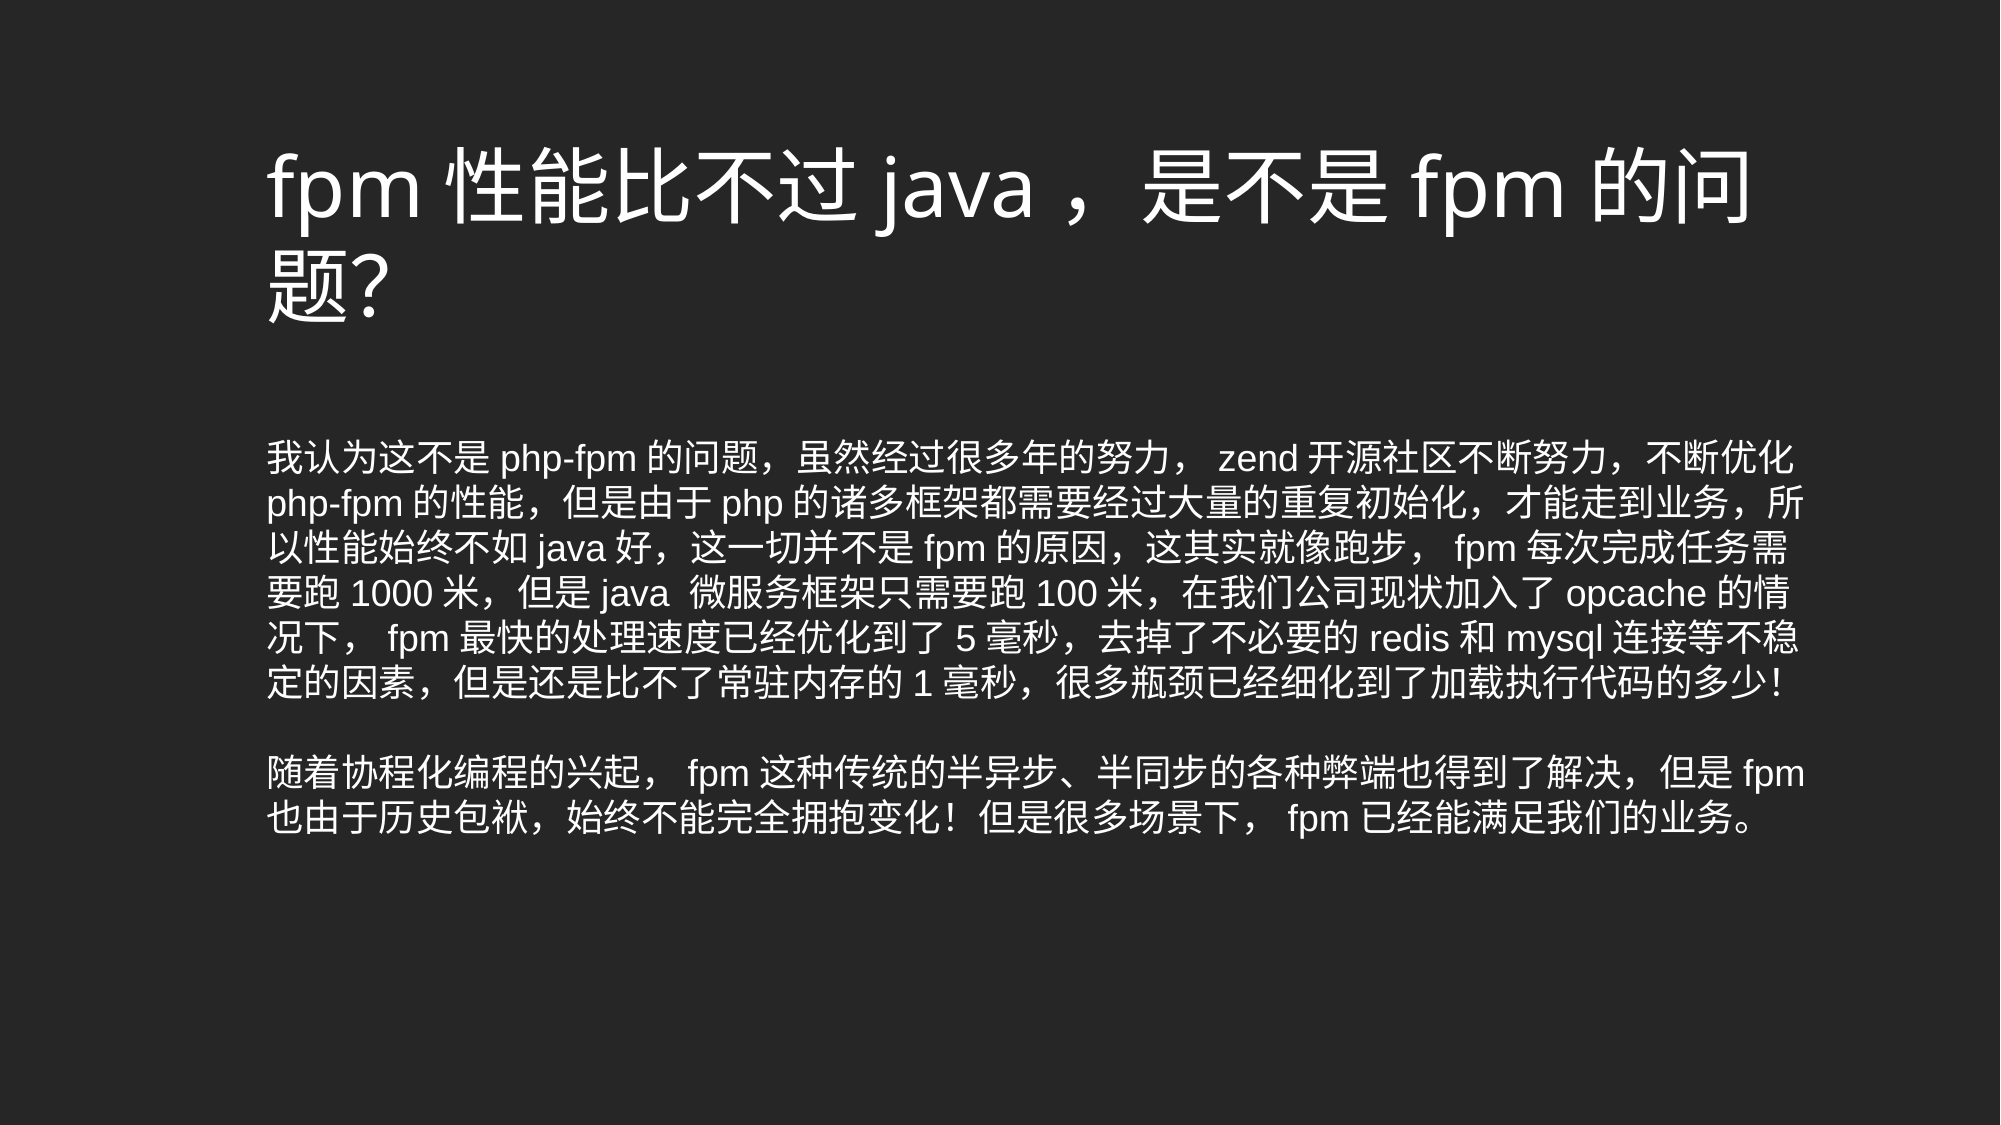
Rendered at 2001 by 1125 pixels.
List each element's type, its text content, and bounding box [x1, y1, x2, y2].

text_box fpm性能比不过java，是不是fpm的问题？ 我认为这不是php-fpm的问题，虽然经过很多年的努力，zend开源社区不断努力，不断优化php-fpm的性能，但是由于php的诸多框架都需要经过大量的重复初始化，才能走到业务，所以性能始终不如java好，这一切并不是fpm的原因，这其实就像跑步，fpm每次完成任务需要跑1000米，但是java 微服务框架只需要跑100米，在我们公司现状加入了opcache的情况下，fpm最快的处理速度已经优化到了5毫秒，去掉了不必要的redis和mysql连接等不稳定的因素，但是还是比不了常驻内存的1毫秒，很多瓶颈已经细化到了加载执行代码的多少！ 随着协程化编程的兴起，fpm这种传统的半异步、半同步的各种弊端也得到了解决，但是fpm也由于历史包袱，始终不能完全拥抱变化！但是很多场景下，fpm已经能满足我们的业务。 [251, 126, 1831, 1072]
